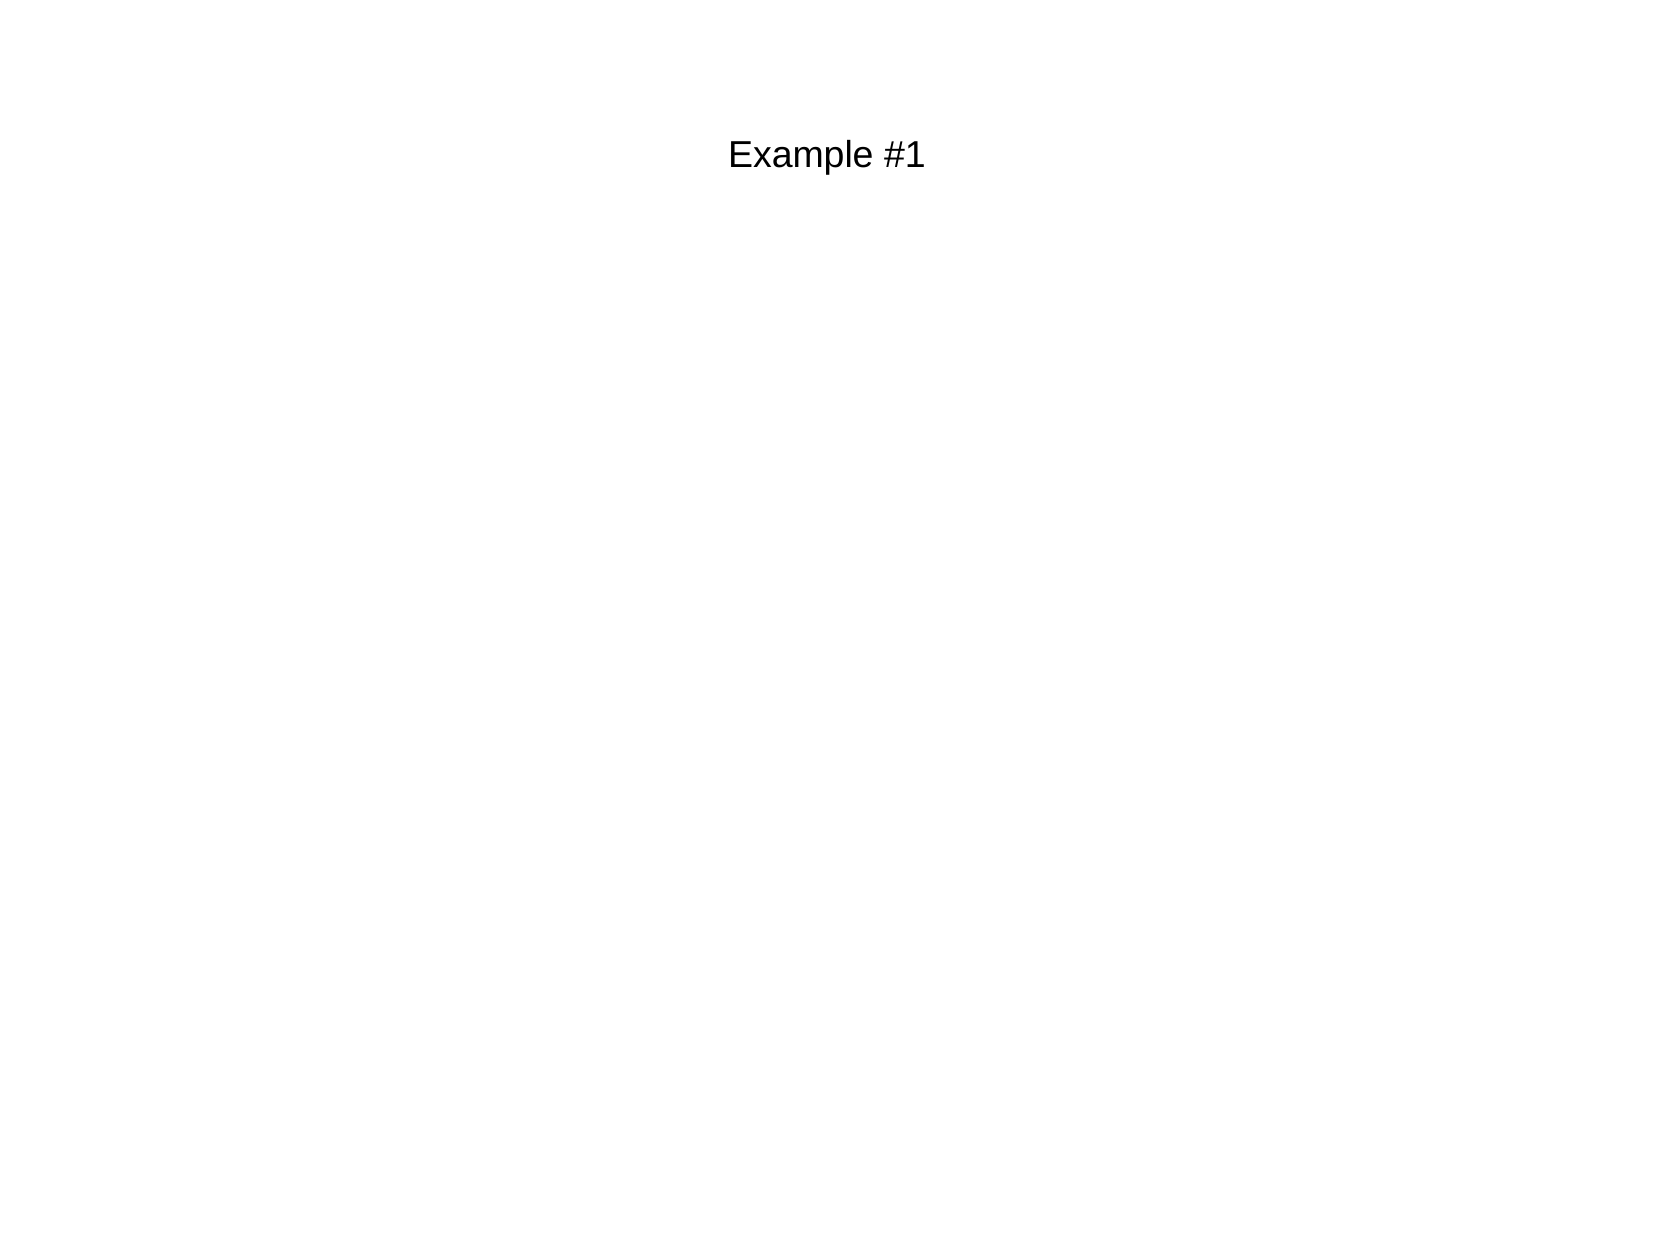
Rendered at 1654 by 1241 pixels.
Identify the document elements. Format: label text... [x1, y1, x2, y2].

text_box Example #1 [82, 49, 1571, 257]
